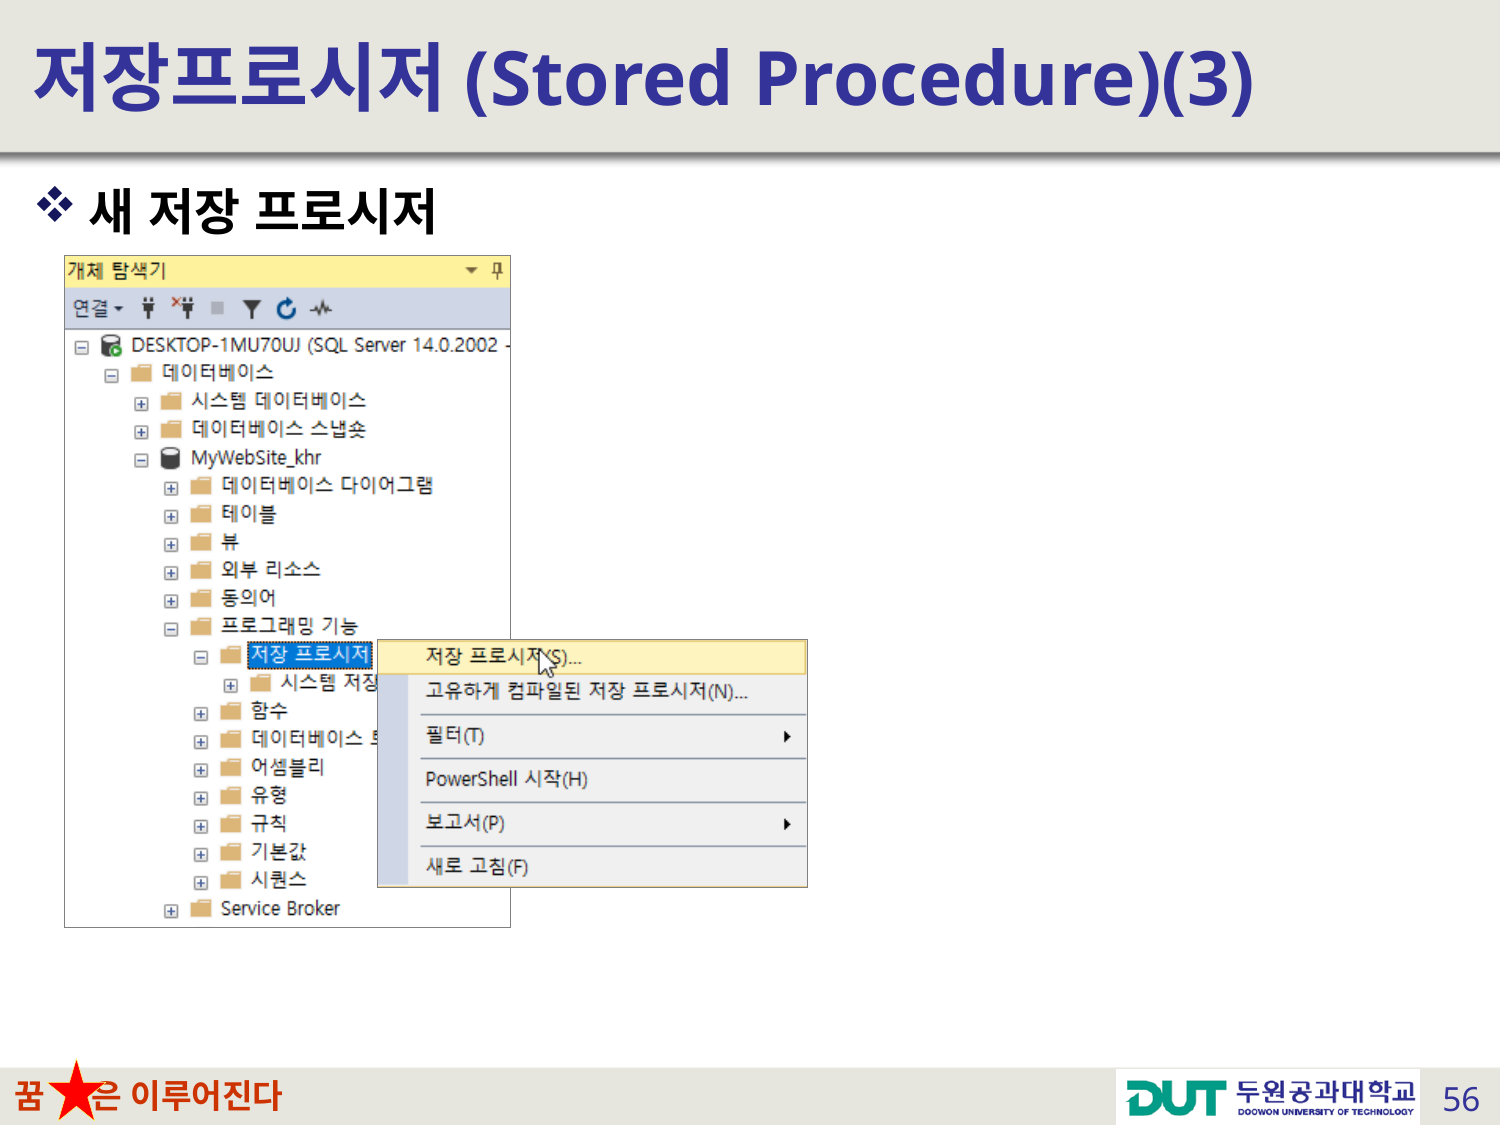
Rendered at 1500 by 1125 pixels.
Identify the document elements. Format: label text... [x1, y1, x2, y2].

picture [64, 255, 808, 928]
picture [0, 0, 1500, 173]
list 새 저장 프로시저 [17, 160, 1487, 1067]
title 저장프로시저(Stored Procedure)(3) [17, 8, 1483, 142]
picture [0, 1066, 1500, 1125]
picture [100, 1085, 113, 1090]
